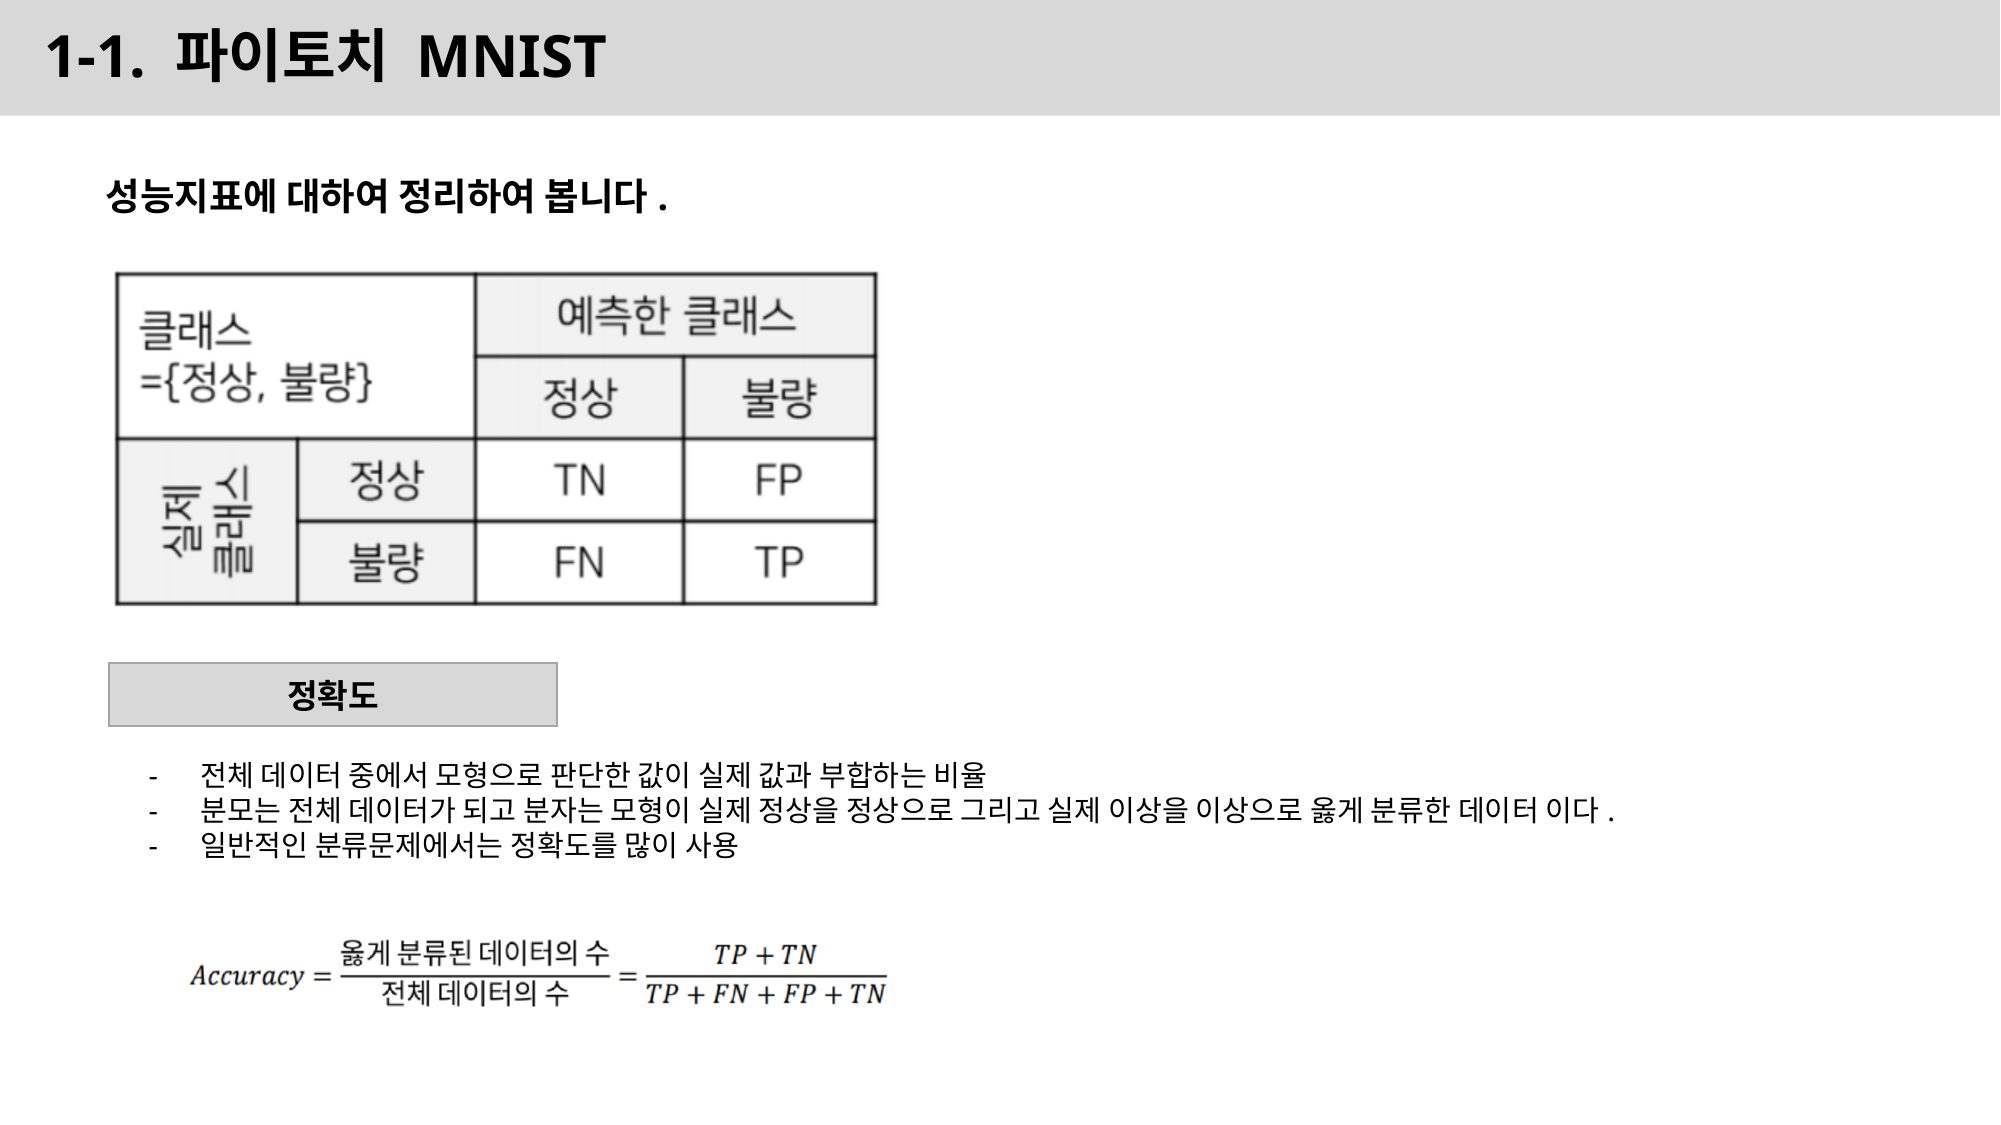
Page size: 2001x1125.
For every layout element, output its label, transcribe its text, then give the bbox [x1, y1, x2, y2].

text_box [0, 0, 2000, 116]
title 1-1. 파이토치 MNIST [29, 22, 1755, 96]
text_box 정확도 [109, 663, 557, 727]
text_box 전체 데이터 중에서 모형으로 판단한 값이 실제 값과 부합하는 비율 분모는 전체 데이터가 되고 분자는 모형이 실제 정상을 정상으로 그리고 실제 이상을 이상으로 옳게 분류한 데이터 이다. 일반적인 분류문제에서는 정확도를 많이 사용 [110, 742, 1638, 913]
text_box 성능지표에 대하여 정리하여 봅니다. [90, 165, 740, 226]
picture [108, 264, 883, 615]
picture [183, 924, 896, 1041]
